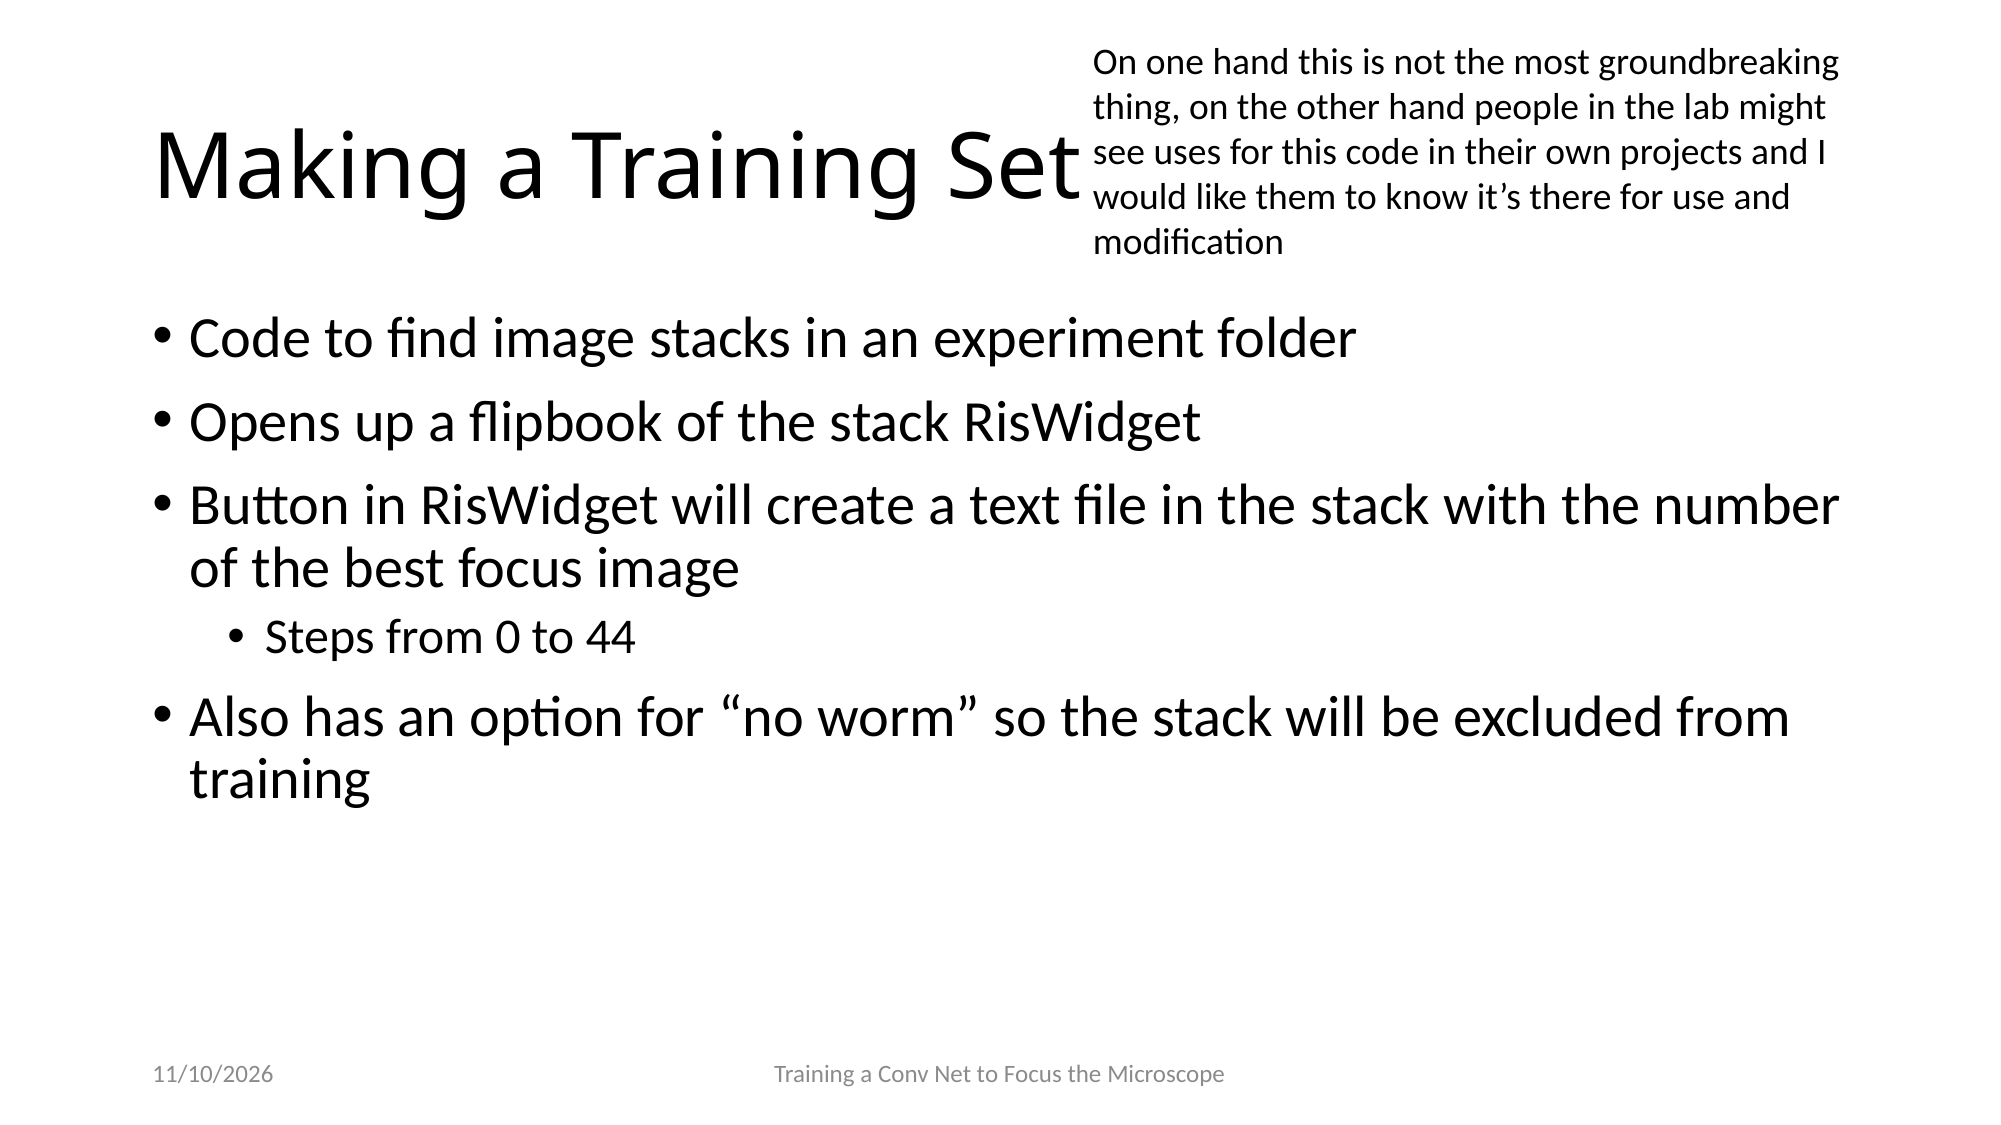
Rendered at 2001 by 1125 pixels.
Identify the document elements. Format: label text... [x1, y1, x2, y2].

title Making a Training Set [137, 59, 1863, 278]
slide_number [137, 1042, 588, 1103]
list Code to find image stacks in an experiment folder Opens up a flipbook of the stack RisWidget Button in RisWidget will create a text file in the stack with the number of the best focus image Steps from 0 to 44 Also has an option for “no worm” so the stack will be excluded from training [137, 299, 1863, 1014]
footer Training a Conv Net to Focus the Microscope [662, 1042, 1338, 1103]
text_box On one hand this is not the most groundbreaking thing, on the other hand people in the lab might see uses for this code in their own projects and I would like them to know it’s there for use and modification [1078, 29, 1888, 270]
